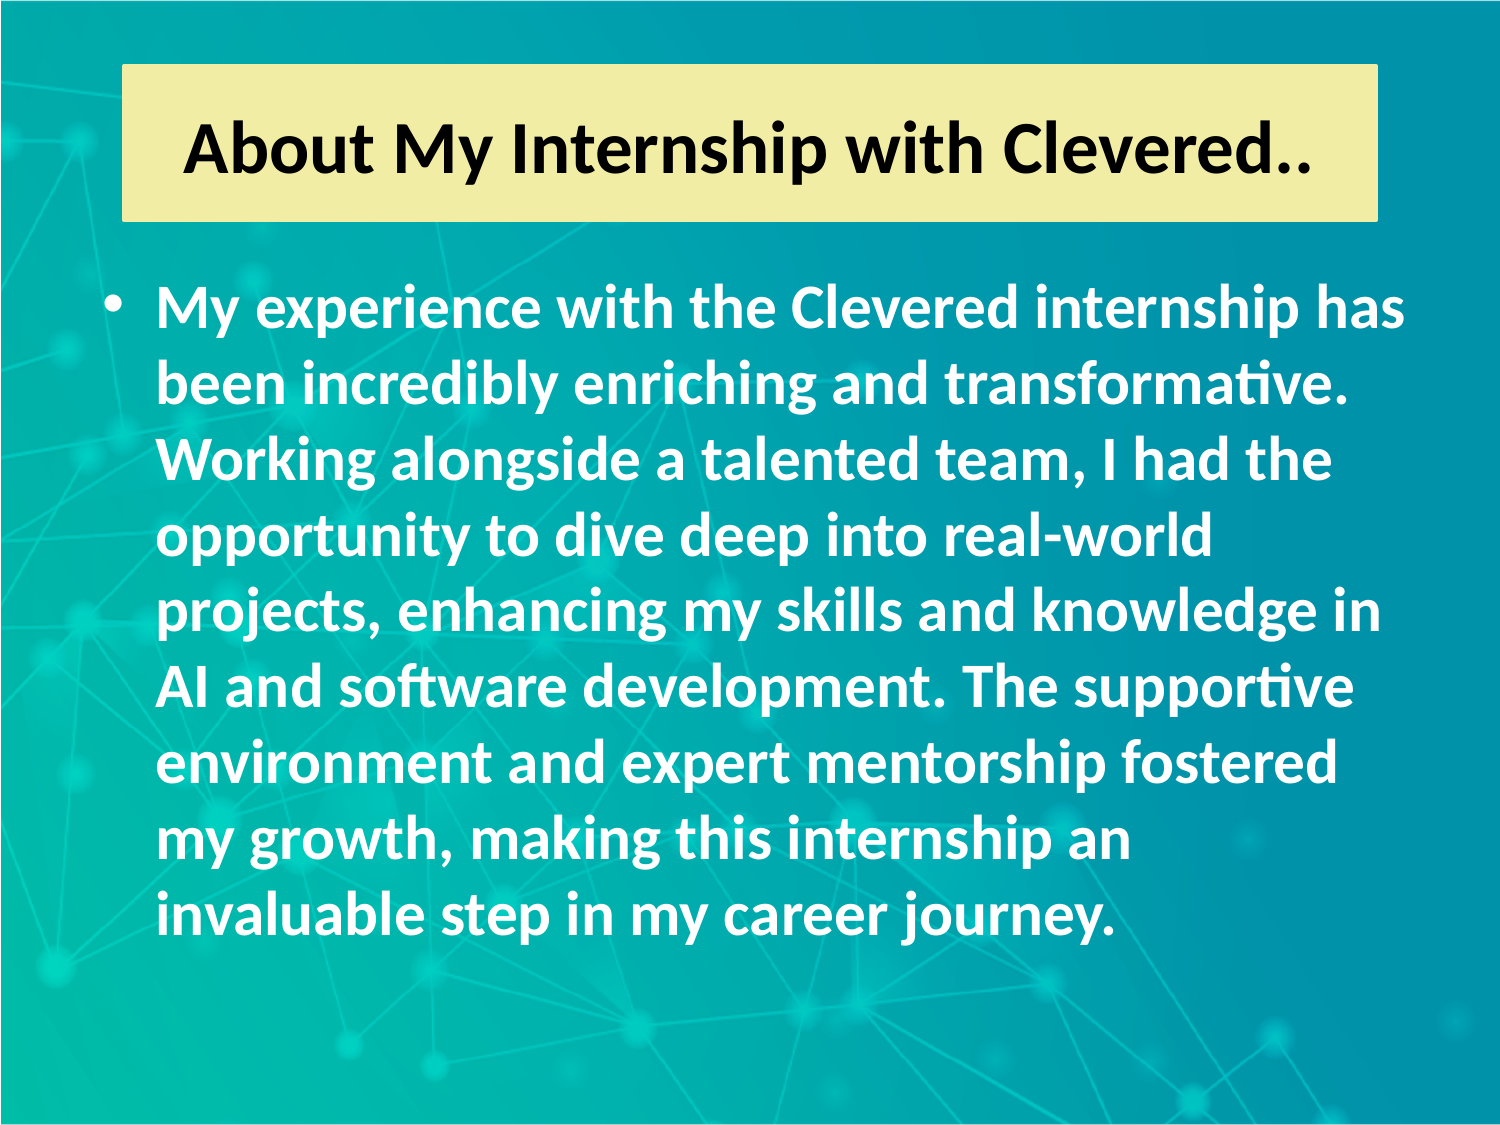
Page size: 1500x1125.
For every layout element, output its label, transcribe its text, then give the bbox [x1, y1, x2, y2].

picture [0, 0, 1500, 1125]
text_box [123, 66, 1377, 221]
text_box My experience with the Clevered internship has been incredibly enriching and transformative. Working alongside a talented team, I had the opportunity to dive deep into real-world projects, enhancing my skills and knowledge in AI and software development. The supportive environment and expert mentorship fostered my growth, making this internship an invaluable step in my career journey. [94, 257, 1423, 1001]
